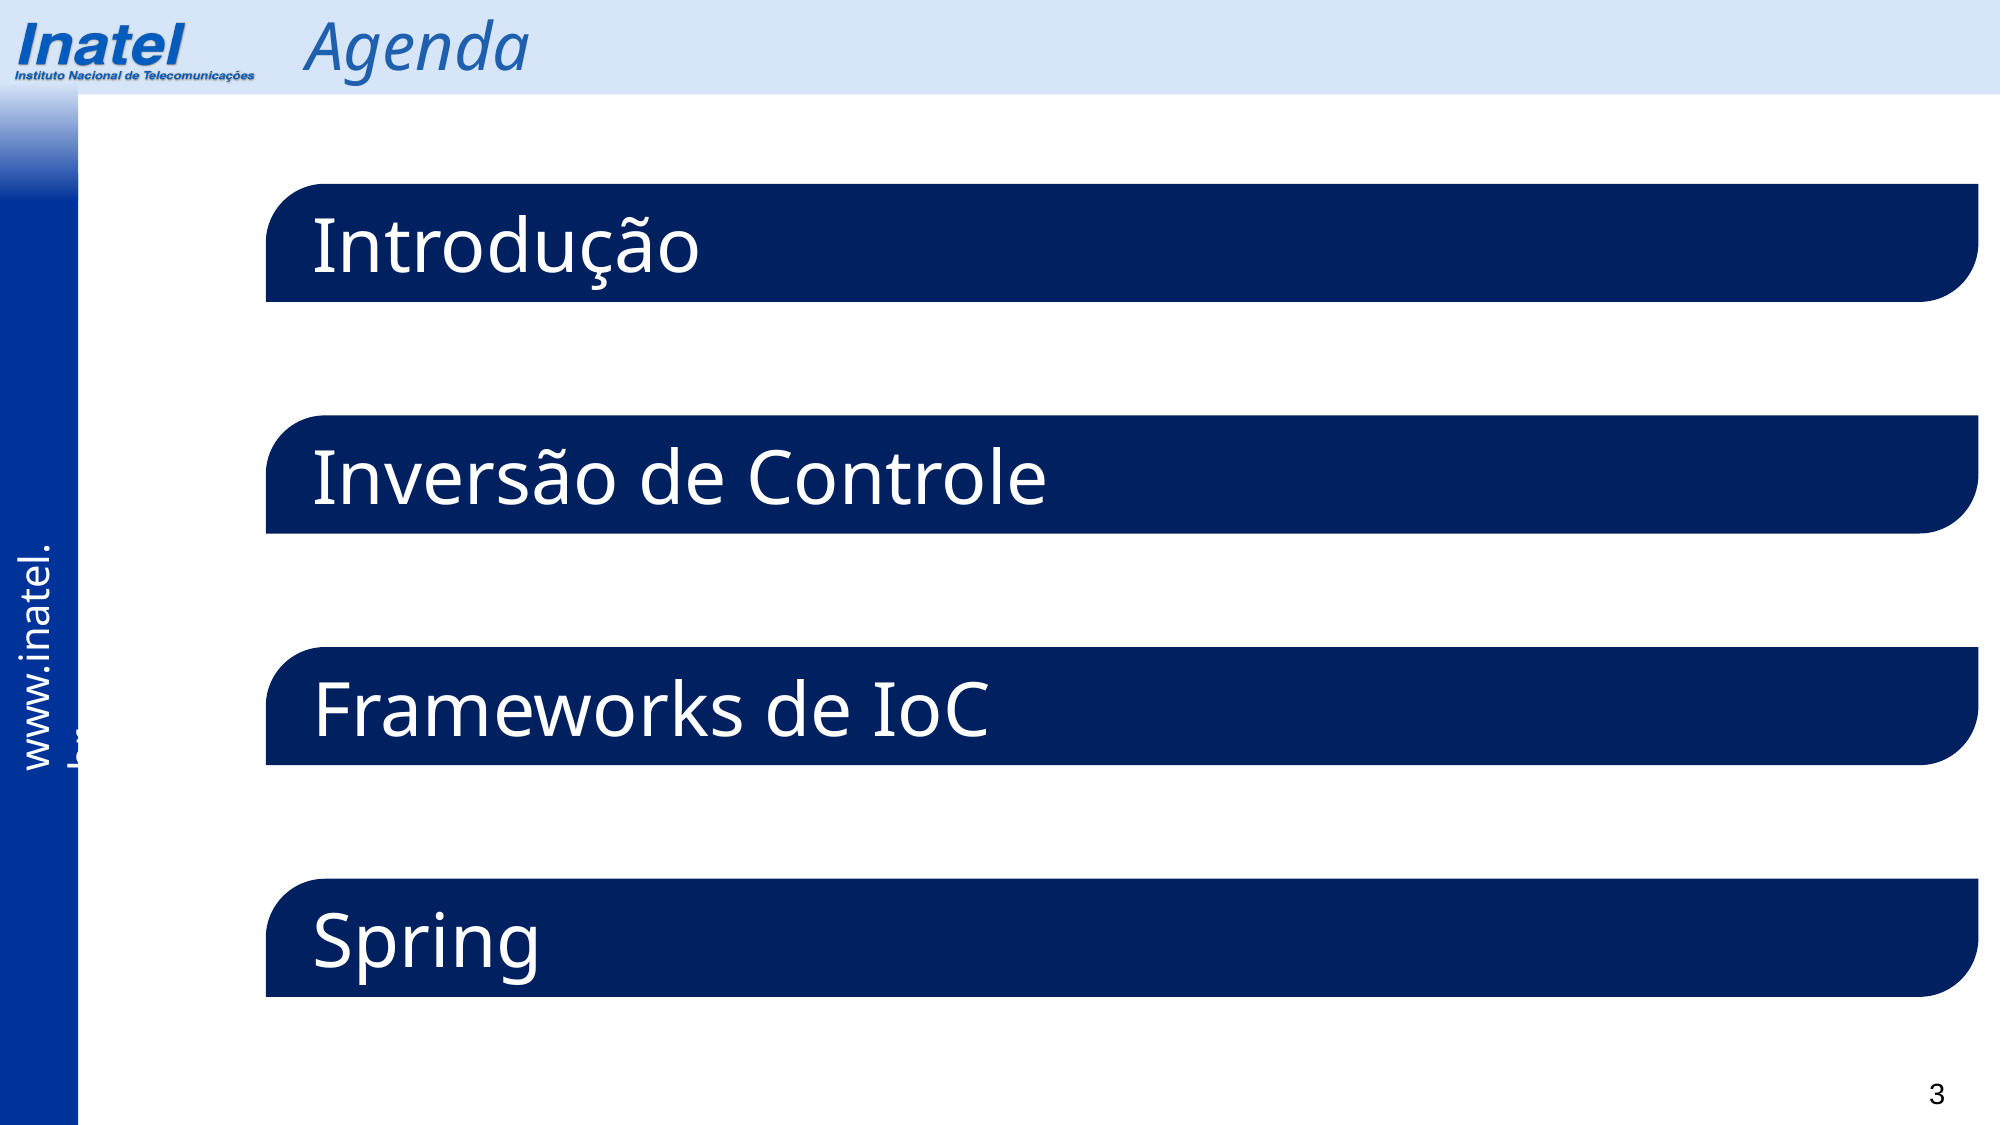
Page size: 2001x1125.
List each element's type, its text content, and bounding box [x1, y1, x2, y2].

text_box Spring [264, 877, 1980, 998]
text_box Agenda [276, 0, 1617, 90]
picture [12, 20, 258, 85]
text_box Frameworks de IoC [264, 646, 1980, 767]
text_box Inversão de Controle [264, 414, 1980, 535]
text_box Introdução [264, 182, 1980, 303]
